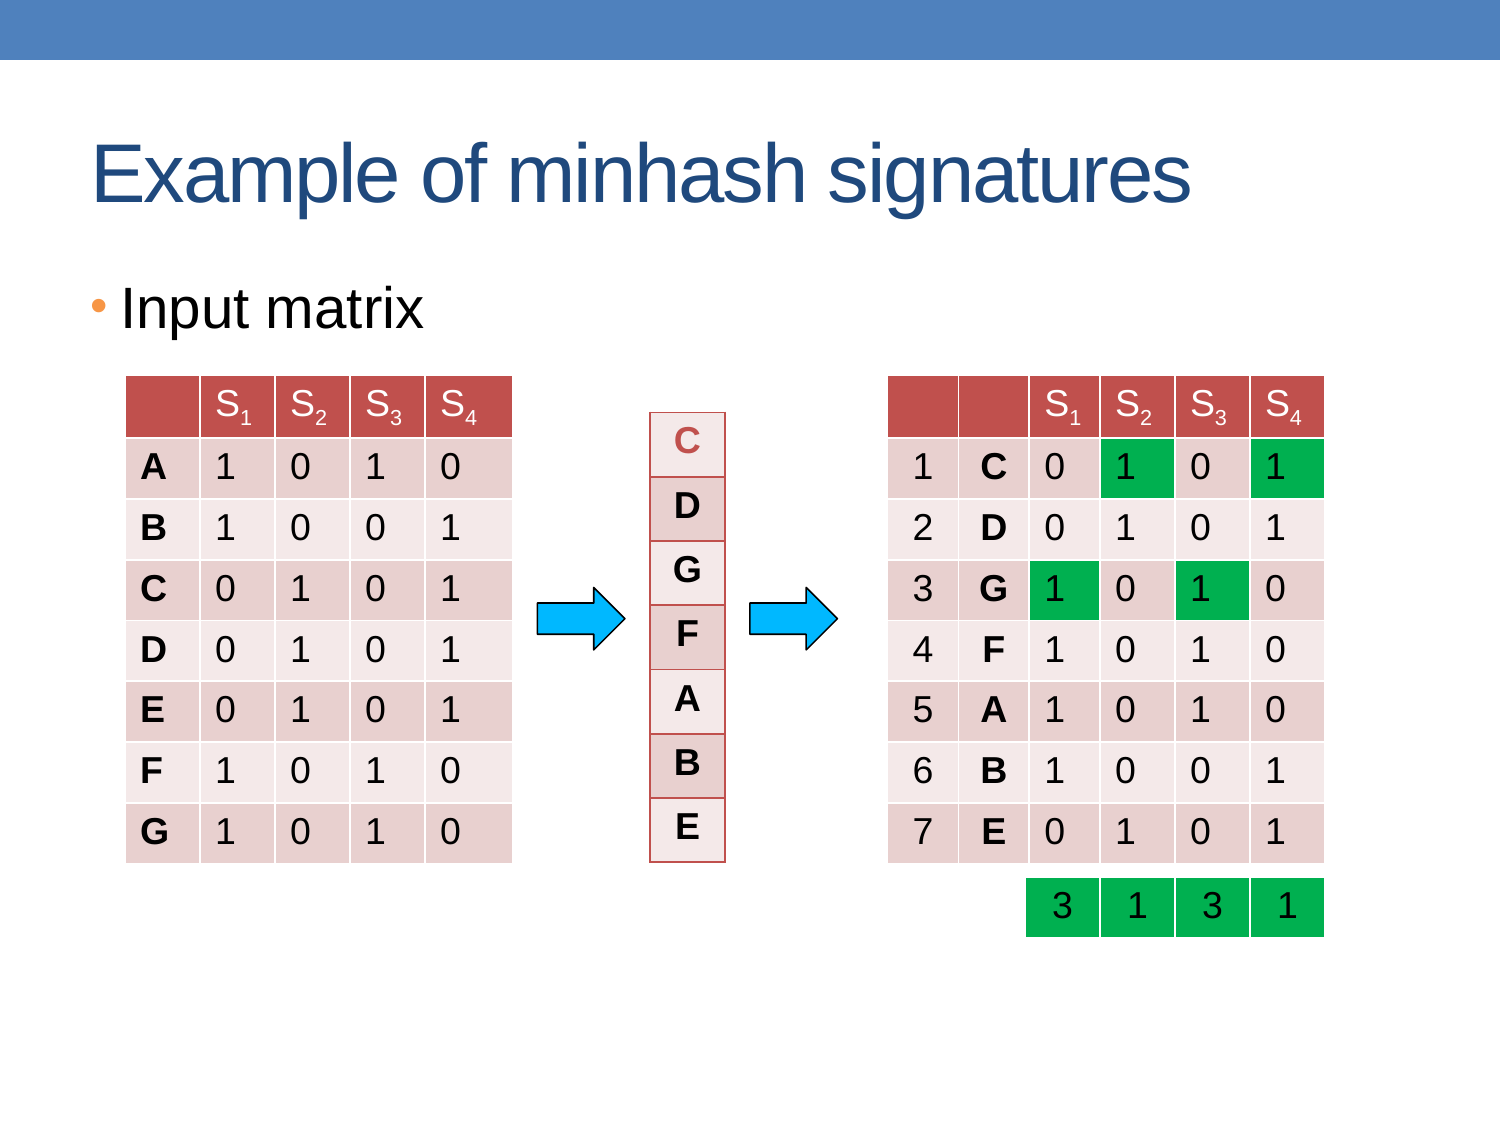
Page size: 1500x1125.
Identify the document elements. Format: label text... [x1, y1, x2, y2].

table_cell F [959, 621, 1028, 680]
table_cell 0 [201, 621, 274, 680]
table_cell 0 [1101, 682, 1174, 741]
table_header S2 [1101, 376, 1174, 437]
table_cell F [651, 606, 724, 669]
table_cell D [651, 478, 724, 540]
table_cell 0 [426, 439, 512, 498]
table_cell E [126, 682, 199, 741]
table_cell 1 [351, 743, 424, 802]
table_cell 0 [201, 561, 274, 620]
table_cell 1 [1251, 804, 1324, 863]
table_cell 1 [1101, 439, 1174, 498]
table_header [126, 376, 199, 437]
table_cell 0 [426, 743, 512, 802]
table_cell 0 [1101, 561, 1174, 620]
table_header 3 [1176, 878, 1249, 937]
table_cell 1 [1030, 682, 1099, 741]
table_cell 1 [1251, 439, 1324, 498]
table_cell 1 [201, 804, 274, 863]
table_cell 1 [351, 804, 424, 863]
table_cell 1 [426, 621, 512, 680]
table_cell B [959, 743, 1028, 802]
table_header S1 [1030, 376, 1099, 437]
table_cell 0 [1251, 561, 1324, 620]
table_cell C [126, 561, 199, 620]
table_header S4 [426, 376, 512, 437]
table_header C [651, 413, 724, 476]
table_cell E [959, 804, 1028, 863]
table_cell B [126, 500, 199, 559]
table_header S3 [351, 376, 424, 437]
table_cell 0 [1030, 439, 1099, 498]
table_cell A [126, 439, 199, 498]
table_cell G [126, 804, 199, 863]
table_cell 1 [426, 500, 512, 559]
table_cell 0 [1251, 621, 1324, 680]
table_cell 1 [201, 743, 274, 802]
table_cell 1 [1101, 500, 1174, 559]
table_cell A [959, 682, 1028, 741]
table_cell 6 [888, 743, 958, 802]
table_cell E [651, 799, 724, 861]
table_cell 0 [1101, 743, 1174, 802]
table_cell D [126, 621, 199, 680]
table_cell B [651, 735, 724, 797]
table_cell 0 [1030, 804, 1099, 863]
table_cell 0 [351, 500, 424, 559]
table_cell C [959, 439, 1028, 498]
table_cell 0 [1176, 500, 1249, 559]
table_cell 1 [426, 561, 512, 620]
table_cell 1 [1030, 743, 1099, 802]
table_header [959, 376, 1028, 437]
table_header S2 [276, 376, 349, 437]
table_header S4 [1251, 376, 1324, 437]
title Example of minhash signatures [75, 87, 1425, 250]
table_cell 7 [888, 804, 958, 863]
table_cell 0 [1176, 804, 1249, 863]
table_cell 1 [276, 682, 349, 741]
table_cell 1 [1176, 682, 1249, 741]
table_header S3 [1176, 376, 1249, 437]
table_cell 0 [1176, 439, 1249, 498]
table_cell 0 [1101, 621, 1174, 680]
table_header 1 [1101, 878, 1174, 937]
table_cell F [126, 743, 199, 802]
table_cell 0 [351, 682, 424, 741]
table_cell 5 [888, 682, 958, 741]
table_cell 1 [1030, 621, 1099, 680]
table_cell 0 [276, 500, 349, 559]
table_cell 1 [1251, 500, 1324, 559]
table_header 1 [1251, 878, 1324, 937]
table_cell 1 [351, 439, 424, 498]
table_cell 1 [201, 439, 274, 498]
table_cell 0 [351, 621, 424, 680]
table_cell 0 [201, 682, 274, 741]
table_cell 0 [1176, 743, 1249, 802]
table_header 3 [1026, 878, 1099, 937]
table_cell G [959, 561, 1028, 620]
table_cell 3 [888, 561, 958, 620]
table_cell 0 [1251, 682, 1324, 741]
table_header S1 [201, 376, 274, 437]
table_cell 0 [351, 561, 424, 620]
table_cell 1 [1176, 561, 1249, 620]
table_cell 0 [276, 743, 349, 802]
table_cell 1 [426, 682, 512, 741]
table_cell 1 [1030, 561, 1099, 620]
table_cell 1 [276, 561, 349, 620]
table_cell G [651, 542, 724, 604]
table_cell 1 [888, 439, 958, 498]
table_cell D [959, 500, 1028, 559]
table_cell 1 [276, 621, 349, 680]
table_header [888, 376, 958, 437]
table_cell A [651, 670, 724, 733]
table_cell 0 [276, 439, 349, 498]
table_cell 4 [888, 621, 958, 680]
table_cell 0 [276, 804, 349, 863]
table_cell 2 [888, 500, 958, 559]
table_cell 0 [426, 804, 512, 863]
table_cell 1 [1101, 804, 1174, 863]
table_cell 1 [1251, 743, 1324, 802]
text_box [749, 587, 838, 650]
table_cell 1 [1176, 621, 1249, 680]
text_box [537, 587, 625, 650]
list Input matrix [75, 262, 1425, 1063]
table_cell 1 [201, 500, 274, 559]
table_cell 0 [1030, 500, 1099, 559]
